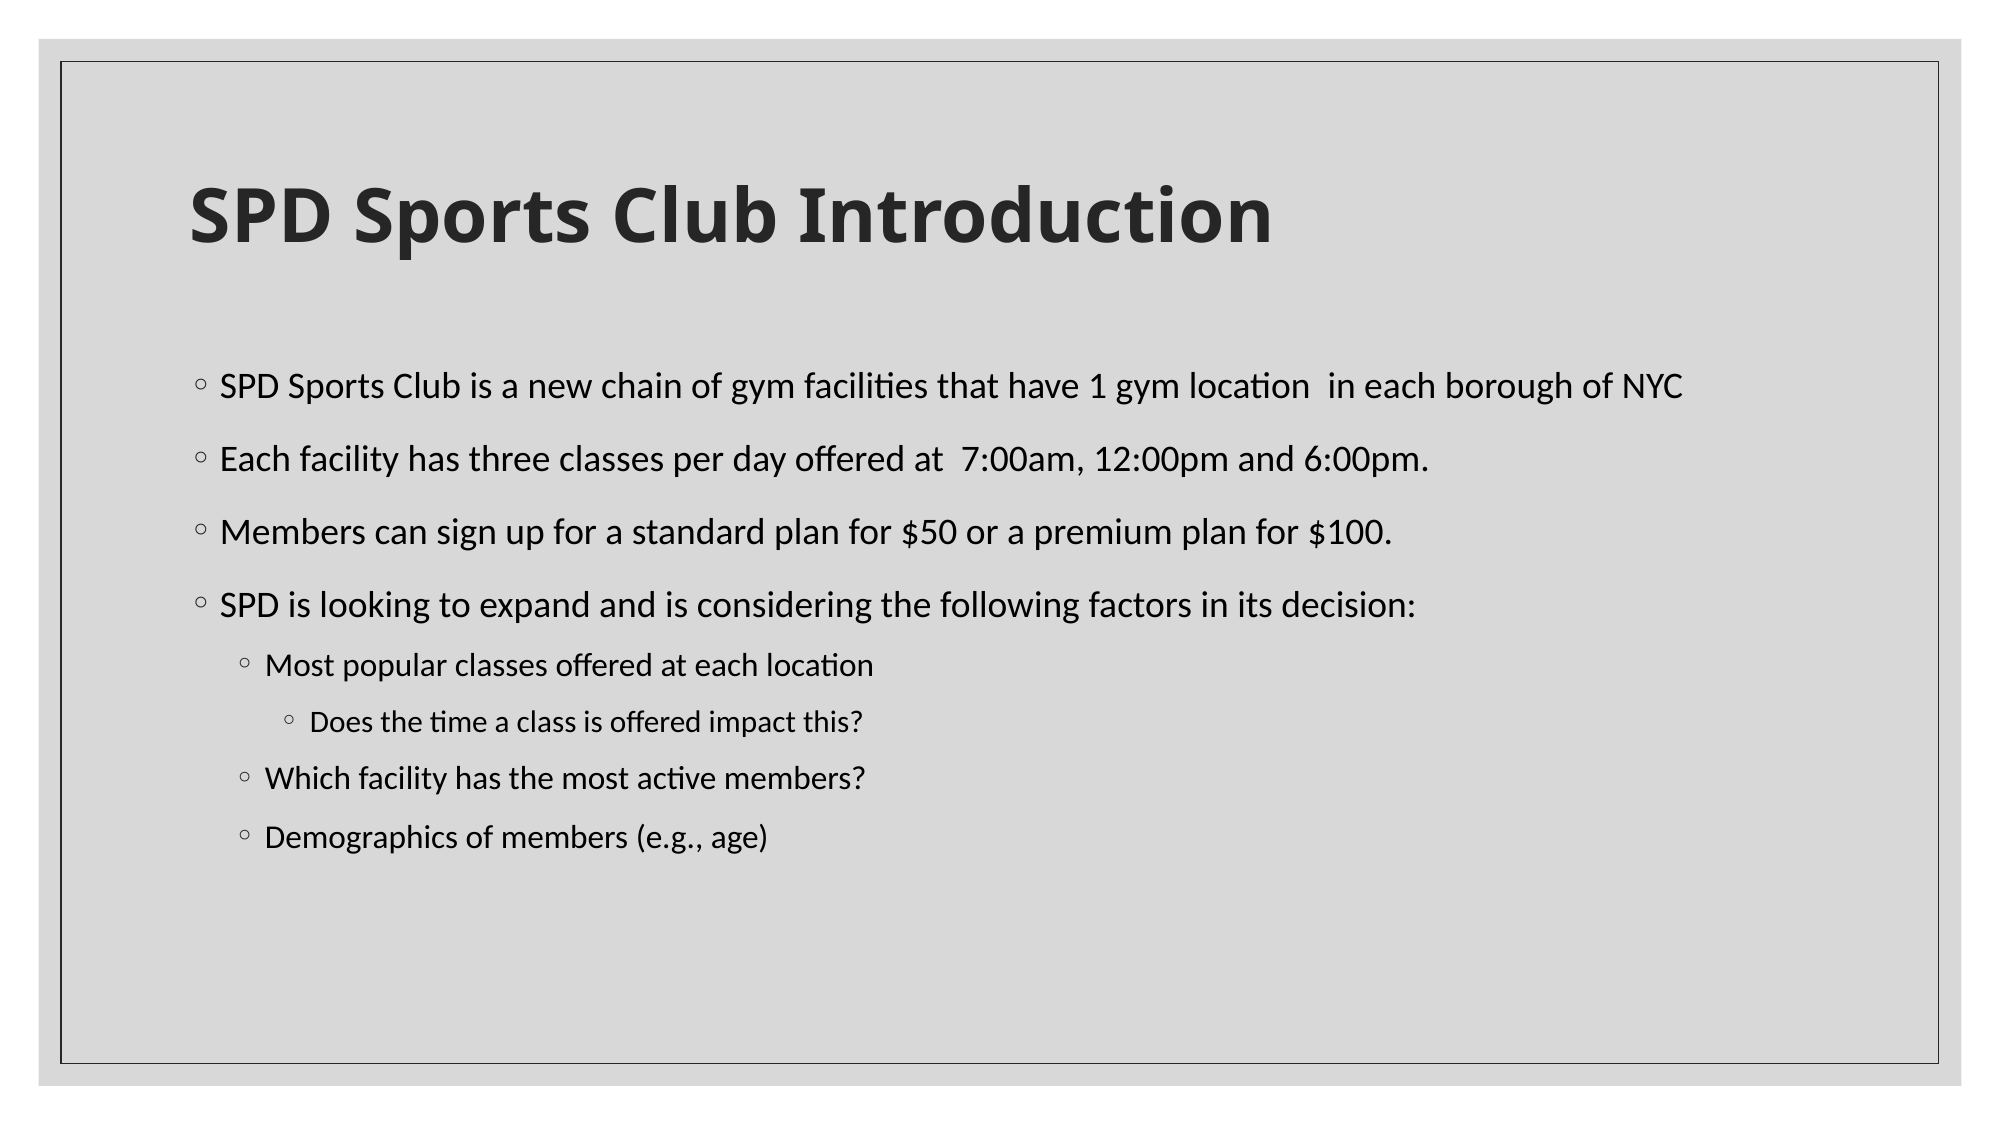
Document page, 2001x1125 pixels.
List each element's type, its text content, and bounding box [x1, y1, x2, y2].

title SPD Sports Club Introduction [174, 105, 1825, 331]
list SPD Sports Club is a new chain of gym facilities that have 1 gym location in each borough of NYC Each facility has three classes per day offered at 7:00am, 12:00pm and 6:00pm. Members can sign up for a standard plan for $50 or a premium plan for $100. SPD is looking to expand and is considering the following factors in its decision: Most popular classes offered at each location Does the time a class is offered impact this? Which facility has the most active members? Demographics of members (e.g., age) [174, 345, 1825, 977]
